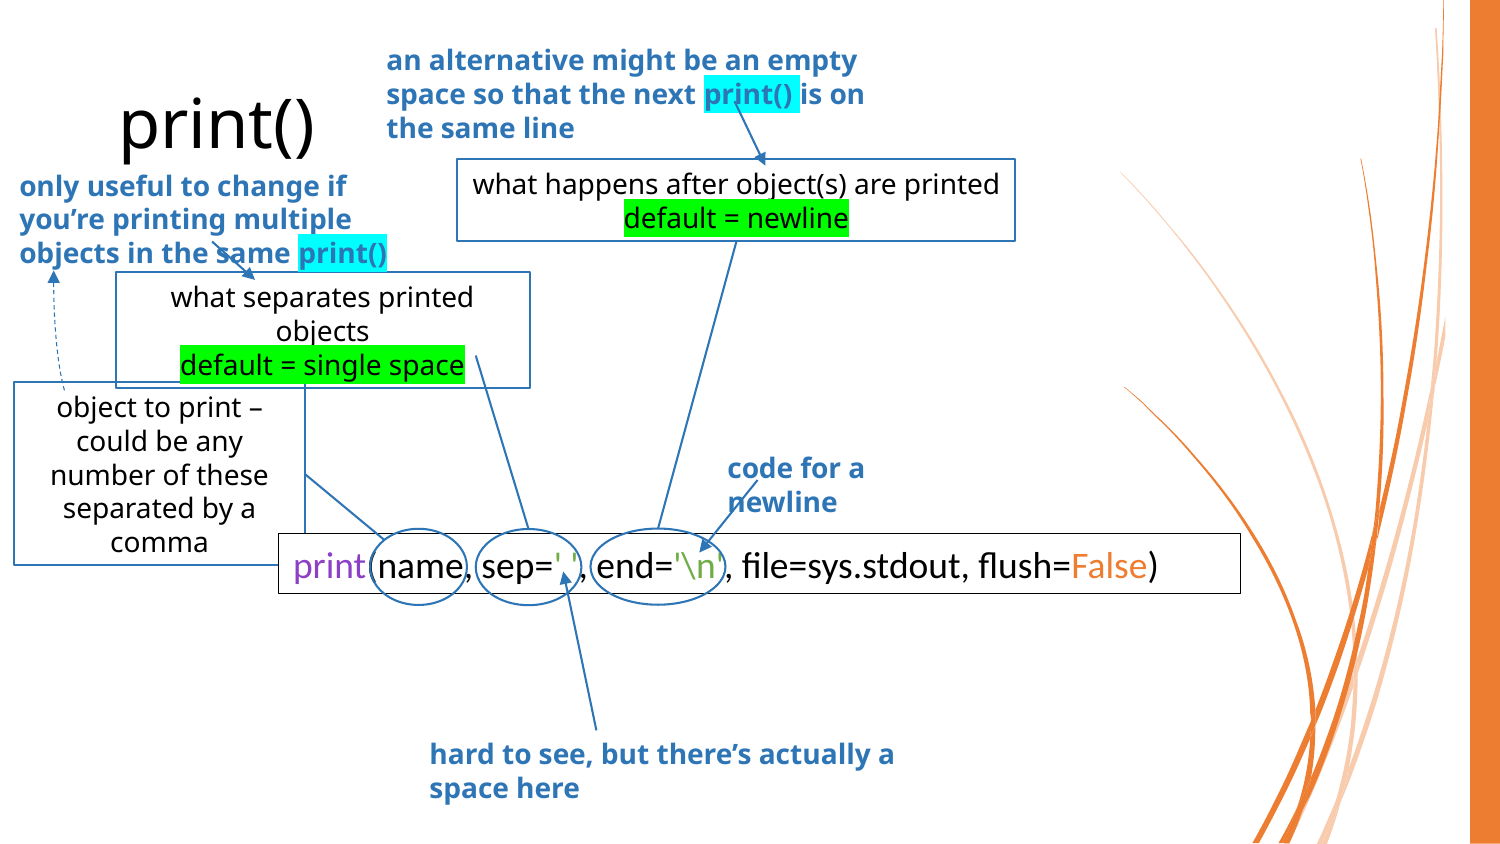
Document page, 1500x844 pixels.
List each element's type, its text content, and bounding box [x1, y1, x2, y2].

text_box print(name, sep=' ', end='\n', file=sys.stdout, flush=False) [278, 533, 381, 594]
text_box print(name, sep=' ', end='\n', file=sys.stdout, flush=False) [558, 533, 620, 571]
text_box what happens after object(s) are printed default = newline [457, 159, 1016, 242]
title print() [103, 44, 734, 208]
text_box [212, 241, 256, 280]
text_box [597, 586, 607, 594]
text_box hard to see, but there’s actually a space here [414, 728, 961, 812]
text_box [589, 527, 727, 606]
text_box [369, 527, 468, 606]
text_box print(name, sep=' ', end='\n', file=sys.stdout, flush=False) [709, 533, 1240, 594]
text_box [734, 101, 766, 166]
text_box code for a newline [737, 443, 961, 526]
text_box object to print – could be any number of these separated by a comma [14, 382, 305, 566]
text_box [475, 355, 529, 530]
title print() [766, 44, 1397, 208]
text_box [304, 474, 385, 540]
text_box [699, 480, 758, 553]
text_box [657, 242, 737, 529]
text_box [563, 571, 597, 731]
text_box only useful to change if you’re printing multiple objects in the same print() [4, 160, 415, 277]
text_box an alternative might be an empty space so that the next print() is on the same line [371, 35, 930, 152]
text_box what separates printed objects default = single space [115, 272, 530, 389]
text_box print(name, sep=' ', end='\n', file=sys.stdout, flush=False) [446, 533, 499, 594]
text_box [474, 528, 583, 607]
text_box [47, 270, 76, 391]
